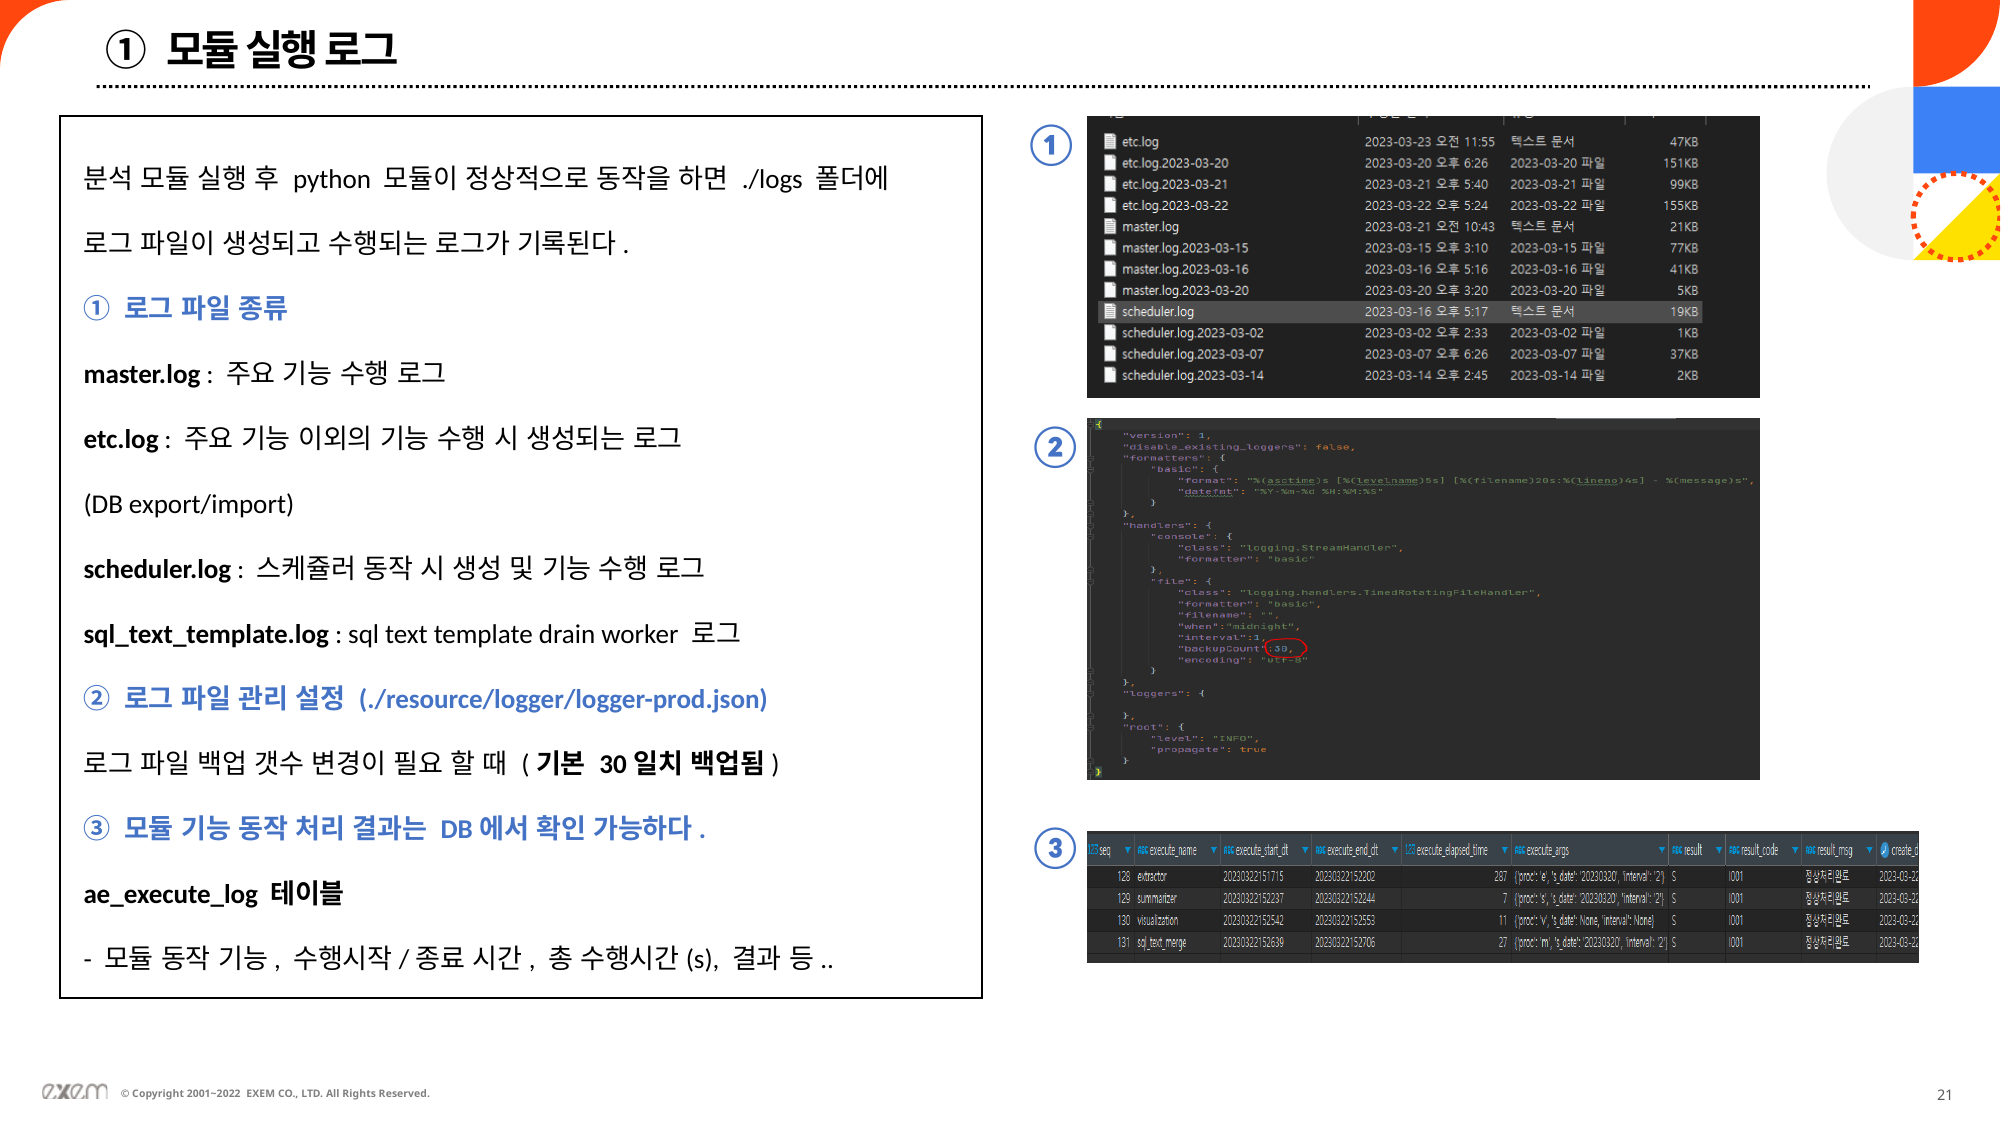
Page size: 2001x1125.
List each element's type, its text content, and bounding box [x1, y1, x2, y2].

picture [1087, 418, 1760, 780]
list ① 모듈 실행 로그 [90, 0, 1441, 117]
picture [1087, 116, 1760, 398]
text_box 분석 모듈 실행 후 python 모듈이 정상적으로 동작을 하면 ./logs 폴더에 로그 파일이 생성되고 수행되는 로그가 기록된다. ① 로그 파일 종류 master.log : 주요 기능 수행 로그 etc.log : 주요 기능 이외의 기능 수행 시 생성되는 로그 (DB export/import) scheduler.log : 스케쥴러 동작 시 생성 및 기능 수행 로그 sql_text_template.log : sql text template drain worker 로그 ② 로그 파일 관리 설정 (./resource/logger/logger-prod.json) 로그 파일 백업 갯수 변경이 필요 할 때 (기본 30일치 백업됨) ③ 모듈 기능 동작 처리 결과는 DB에서 확인 가능하다. ae_execute_log 테이블 - 모듈 동작 기능, 수행시작/종료 시간, 총 수행시간(s), 결과 등.. [68, 122, 935, 1047]
text_box ① [1008, 109, 1094, 175]
text_box ③ [1012, 812, 1098, 877]
text_box ② [1012, 411, 1098, 477]
text_box [59, 115, 983, 999]
picture [1087, 831, 1919, 963]
